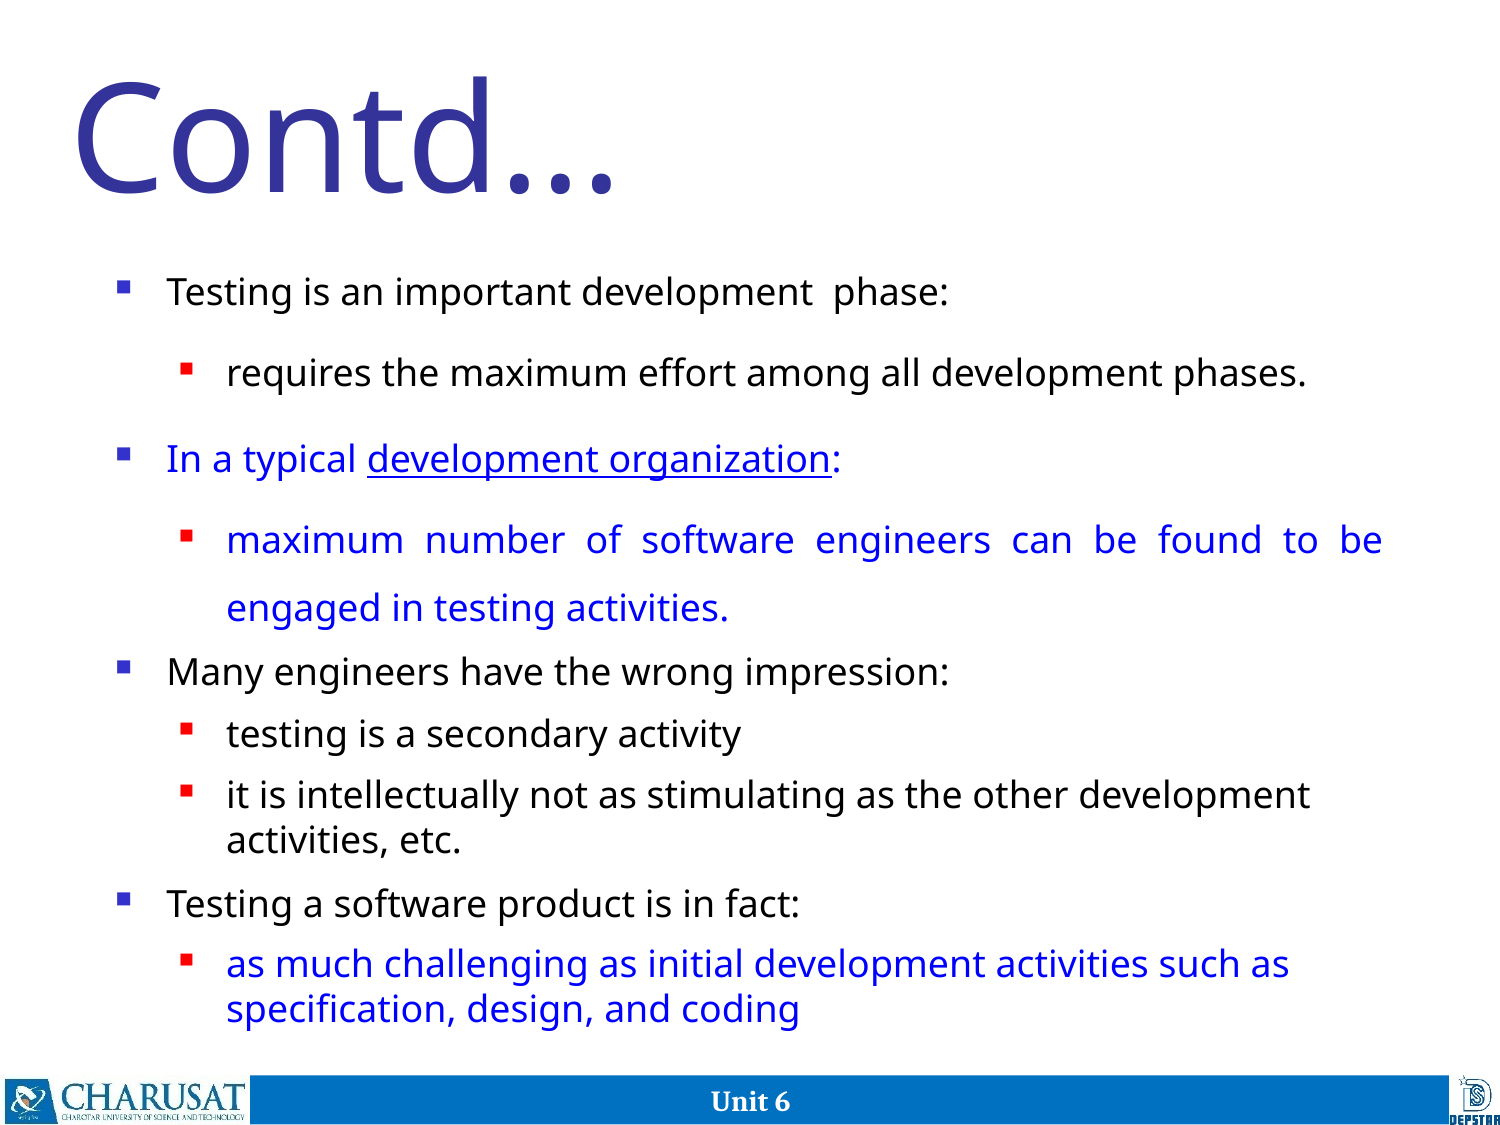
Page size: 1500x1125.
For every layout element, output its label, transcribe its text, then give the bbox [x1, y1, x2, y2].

text_box Unit 6 [251, 1075, 1447, 1125]
list Testing is an important development phase: requires the maximum effort among all development phases. In a typical development organization: maximum number of software engineers can be found to be engaged in testing activities. Many engineers have the wrong impression: testing is a secondary activity it is intellectually not as stimulating as the other development activities, etc. Testing a software product is in fact: as much challenging as initial development activities such as specification, design, and coding [112, 237, 1388, 930]
picture [1449, 1074, 1500, 1125]
title Contd... [66, 36, 1342, 227]
picture [0, 1075, 250, 1125]
